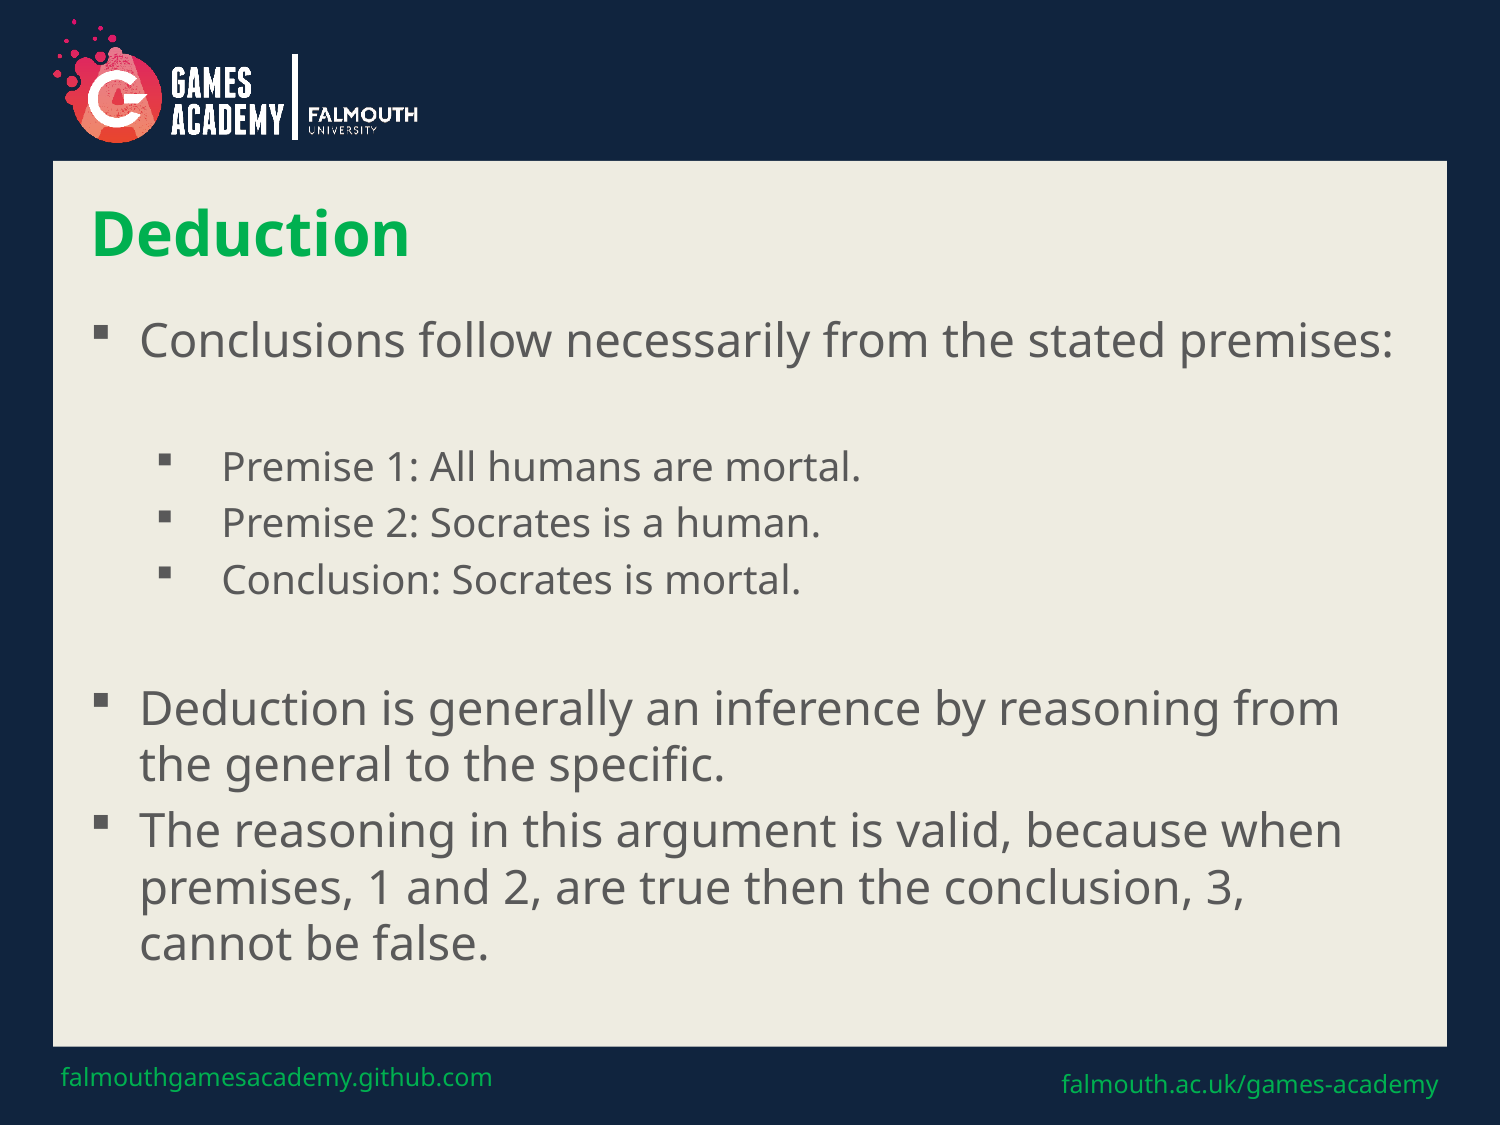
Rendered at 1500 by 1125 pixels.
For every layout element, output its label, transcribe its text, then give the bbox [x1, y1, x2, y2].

picture [53, 19, 284, 143]
list Conclusions follow necessarily from the stated premises: Premise 1: All humans are mortal. Premise 2: Socrates is a human. Conclusion: Socrates is mortal. Deduction is generally an inference by reasoning from the general to the specific. The reasoning in this argument is valid, because when premises, 1 and 2, are true then the conclusion, 3, cannot be false. [75, 302, 1425, 1024]
title Deduction [75, 184, 1425, 279]
picture [304, 104, 420, 138]
